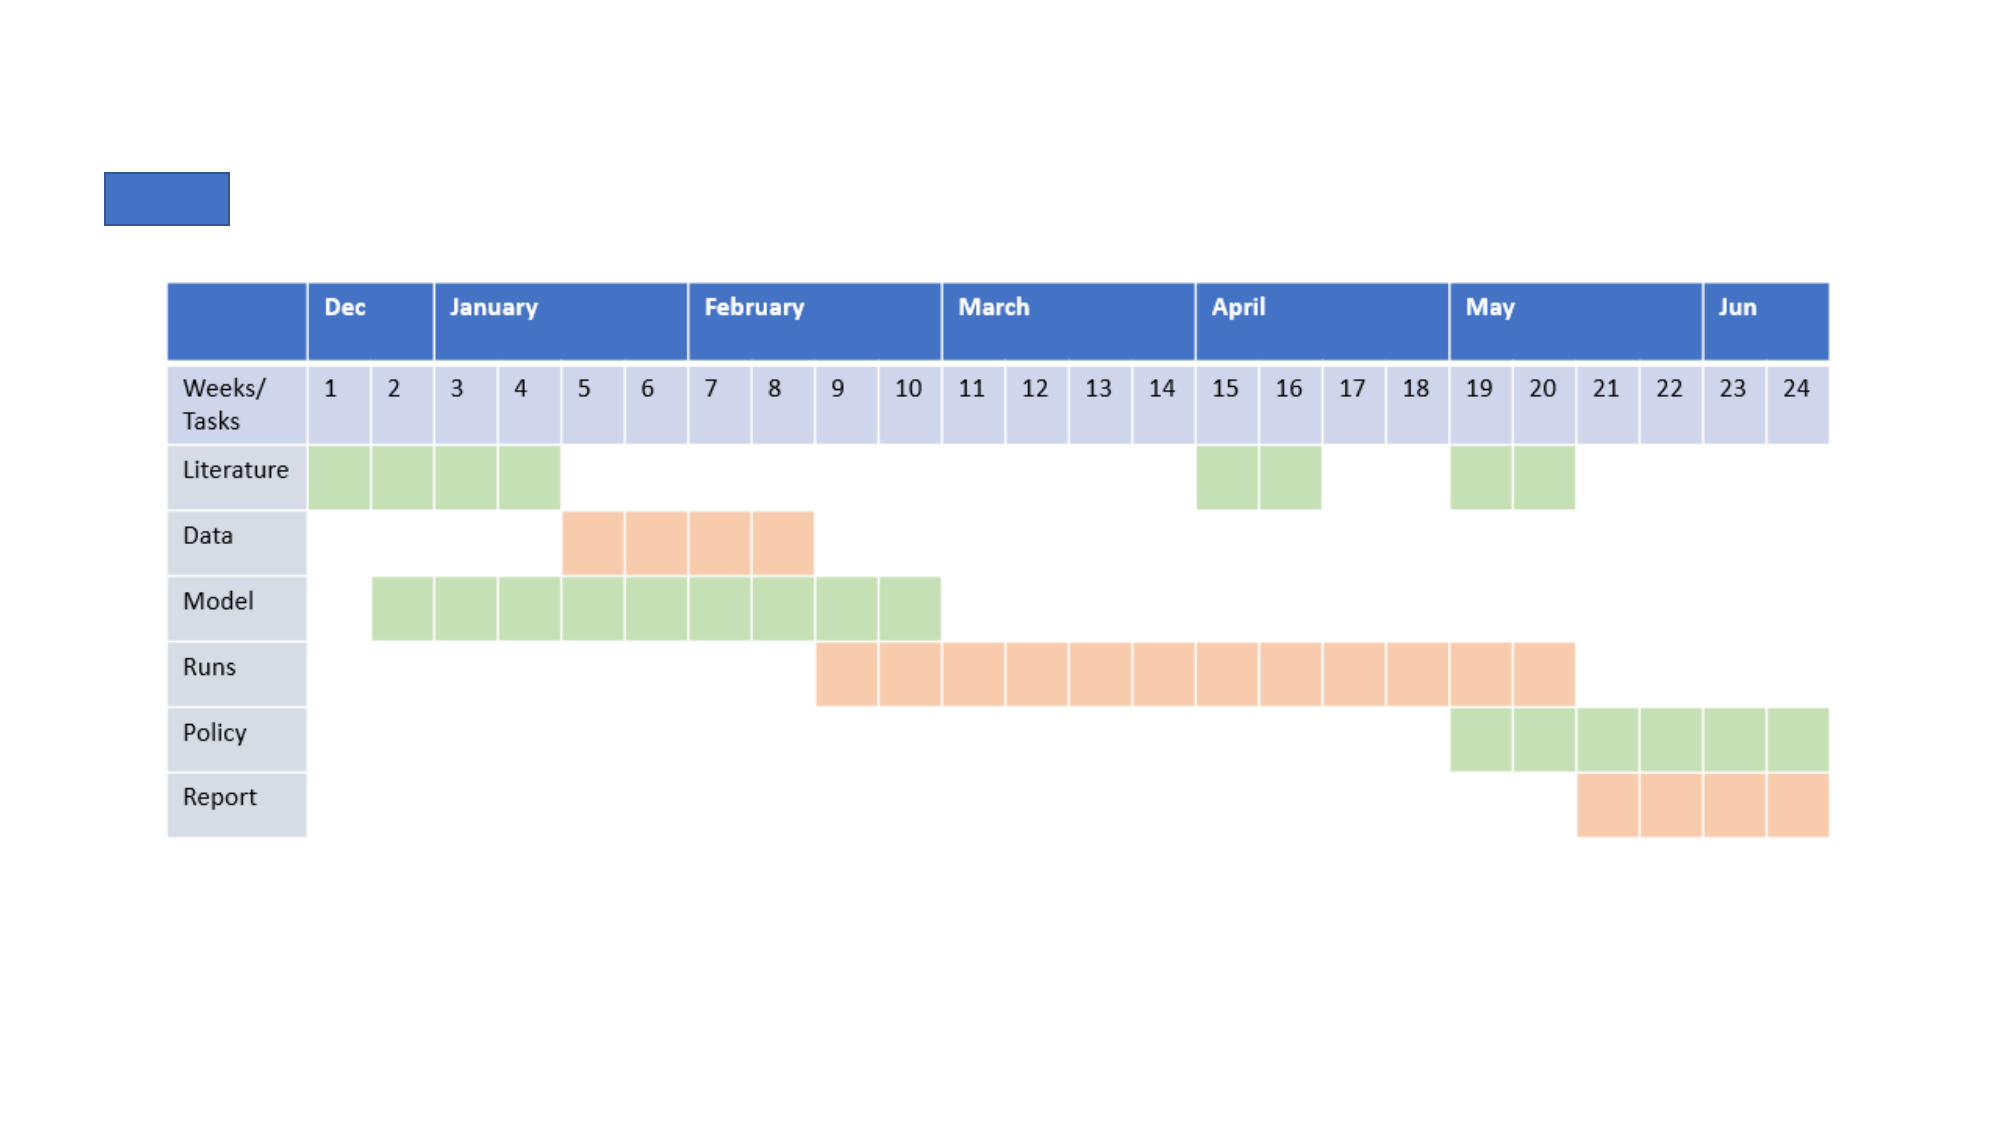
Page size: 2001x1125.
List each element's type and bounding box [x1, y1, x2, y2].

text_box [104, 172, 230, 226]
picture [134, 256, 1866, 868]
